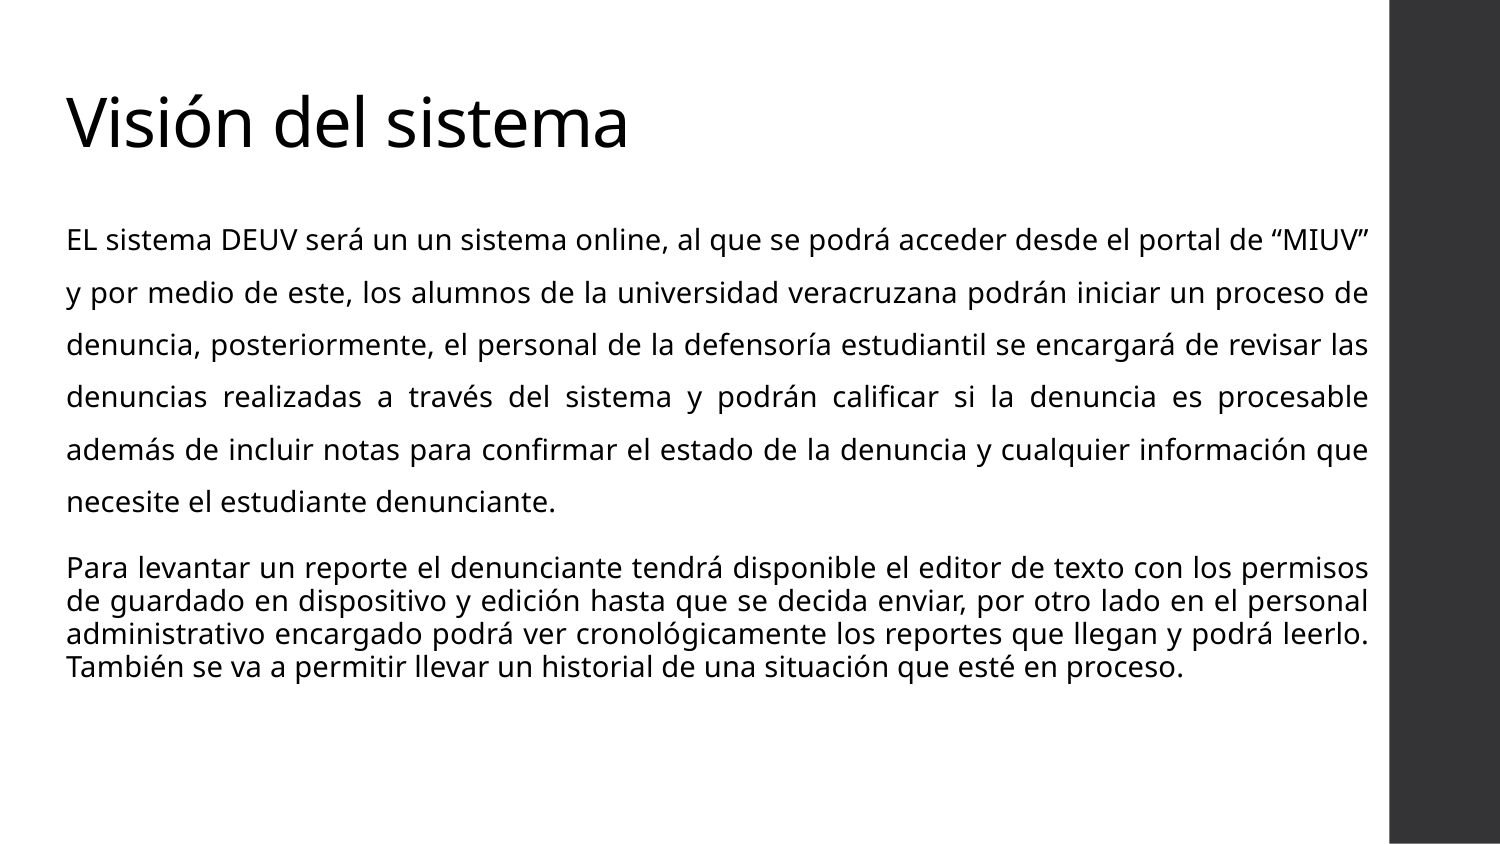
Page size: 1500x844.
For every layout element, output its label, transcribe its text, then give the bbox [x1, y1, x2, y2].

title Visión del sistema [51, 72, 1449, 167]
list EL sistema DEUV será un un sistema online, al que se podrá acceder desde el portal de “MIUV” y por medio de este, los alumnos de la universidad veracruzana podrán iniciar un proceso de denuncia, posteriormente, el personal de la defensoría estudiantil se encargará de revisar las denuncias realizadas a través del sistema y podrán calificar si la denuncia es procesable además de incluir notas para confirmar el estado de la denuncia y cualquier información que necesite el estudiante denunciante. Para levantar un reporte el denunciante tendrá disponible el editor de texto con los permisos de guardado en dispositivo y edición hasta que se decida enviar, por otro lado en el personal administrativo encargado podrá ver cronológicamente los reportes que llegan y podrá leerlo. También se va a permitir llevar un historial de una situación que esté en proceso. [51, 189, 1387, 750]
